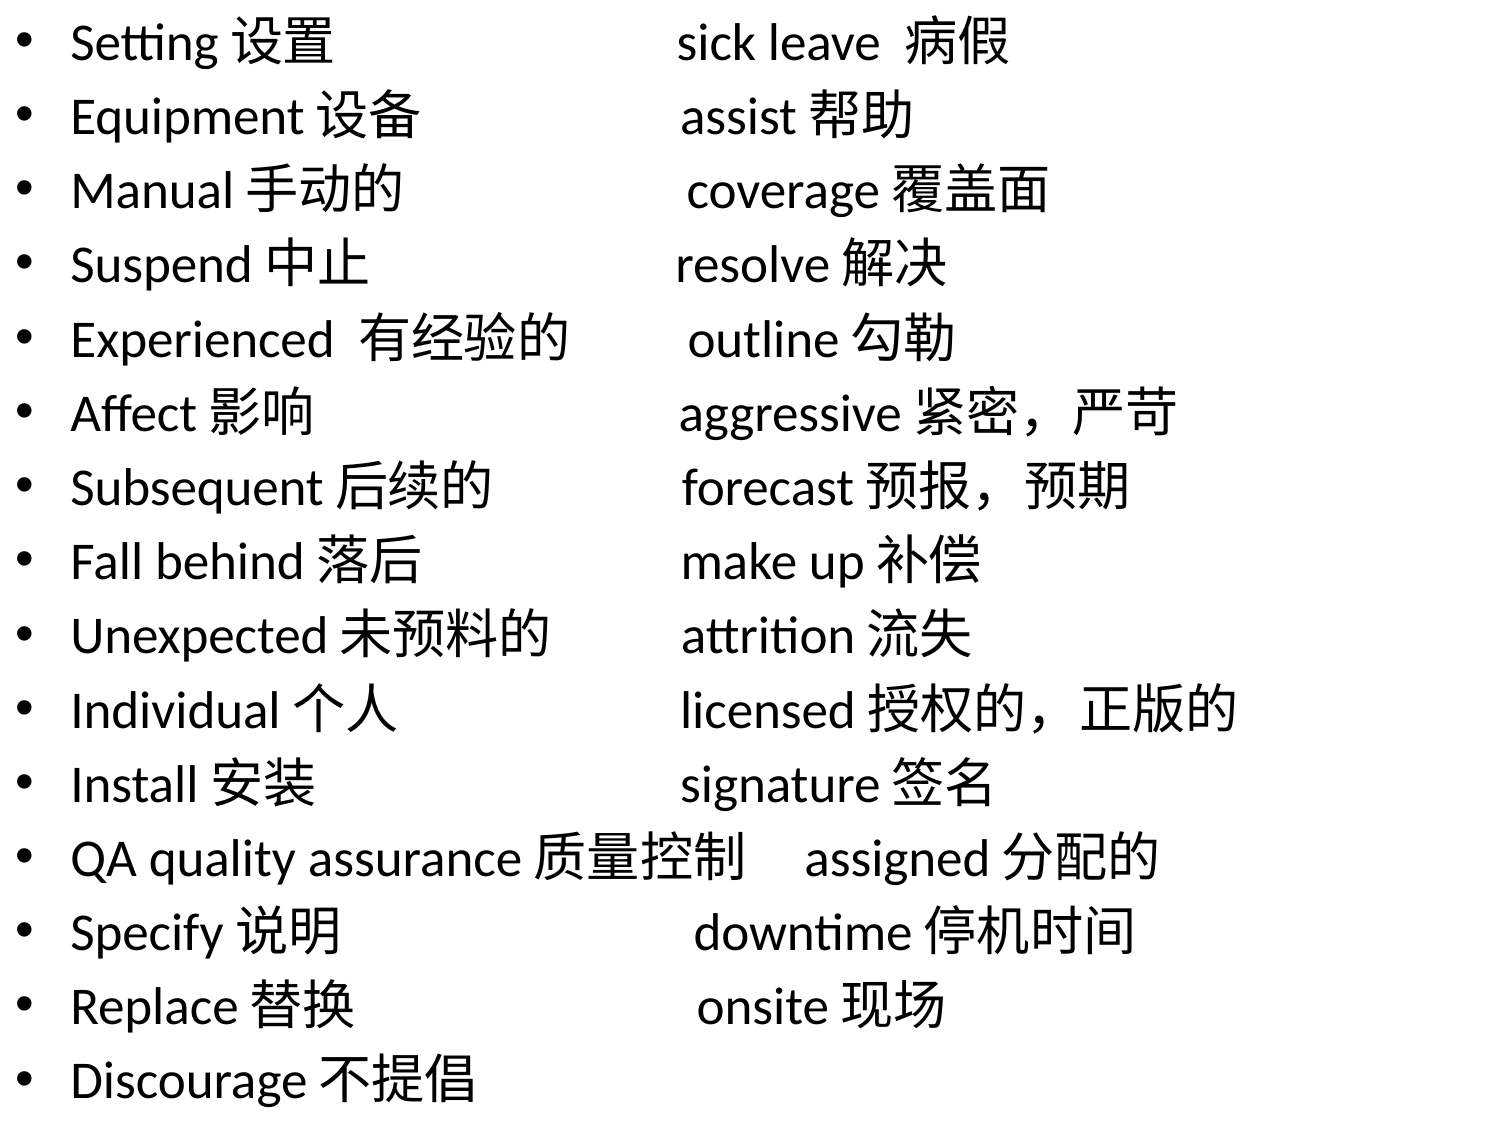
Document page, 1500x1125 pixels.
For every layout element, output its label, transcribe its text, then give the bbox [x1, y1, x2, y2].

list Setting设置 sick leave 病假 Equipment设备 assist帮助 Manual手动的 coverage覆盖面 Suspend中止 resolve解决 Experienced 有经验的 outline勾勒 Affect影响 aggressive紧密，严苛 Subsequent后续的 forecast预报，预期 Fall behind落后 make up补偿 Unexpected未预料的 attrition流失 Individual个人 licensed授权的，正版的 Install安装 signature签名 QA quality assurance质量控制 assigned分配的 Specify说明 downtime停机时间 Replace替换 onsite现场 Discourage不提倡 [0, 0, 1500, 1125]
